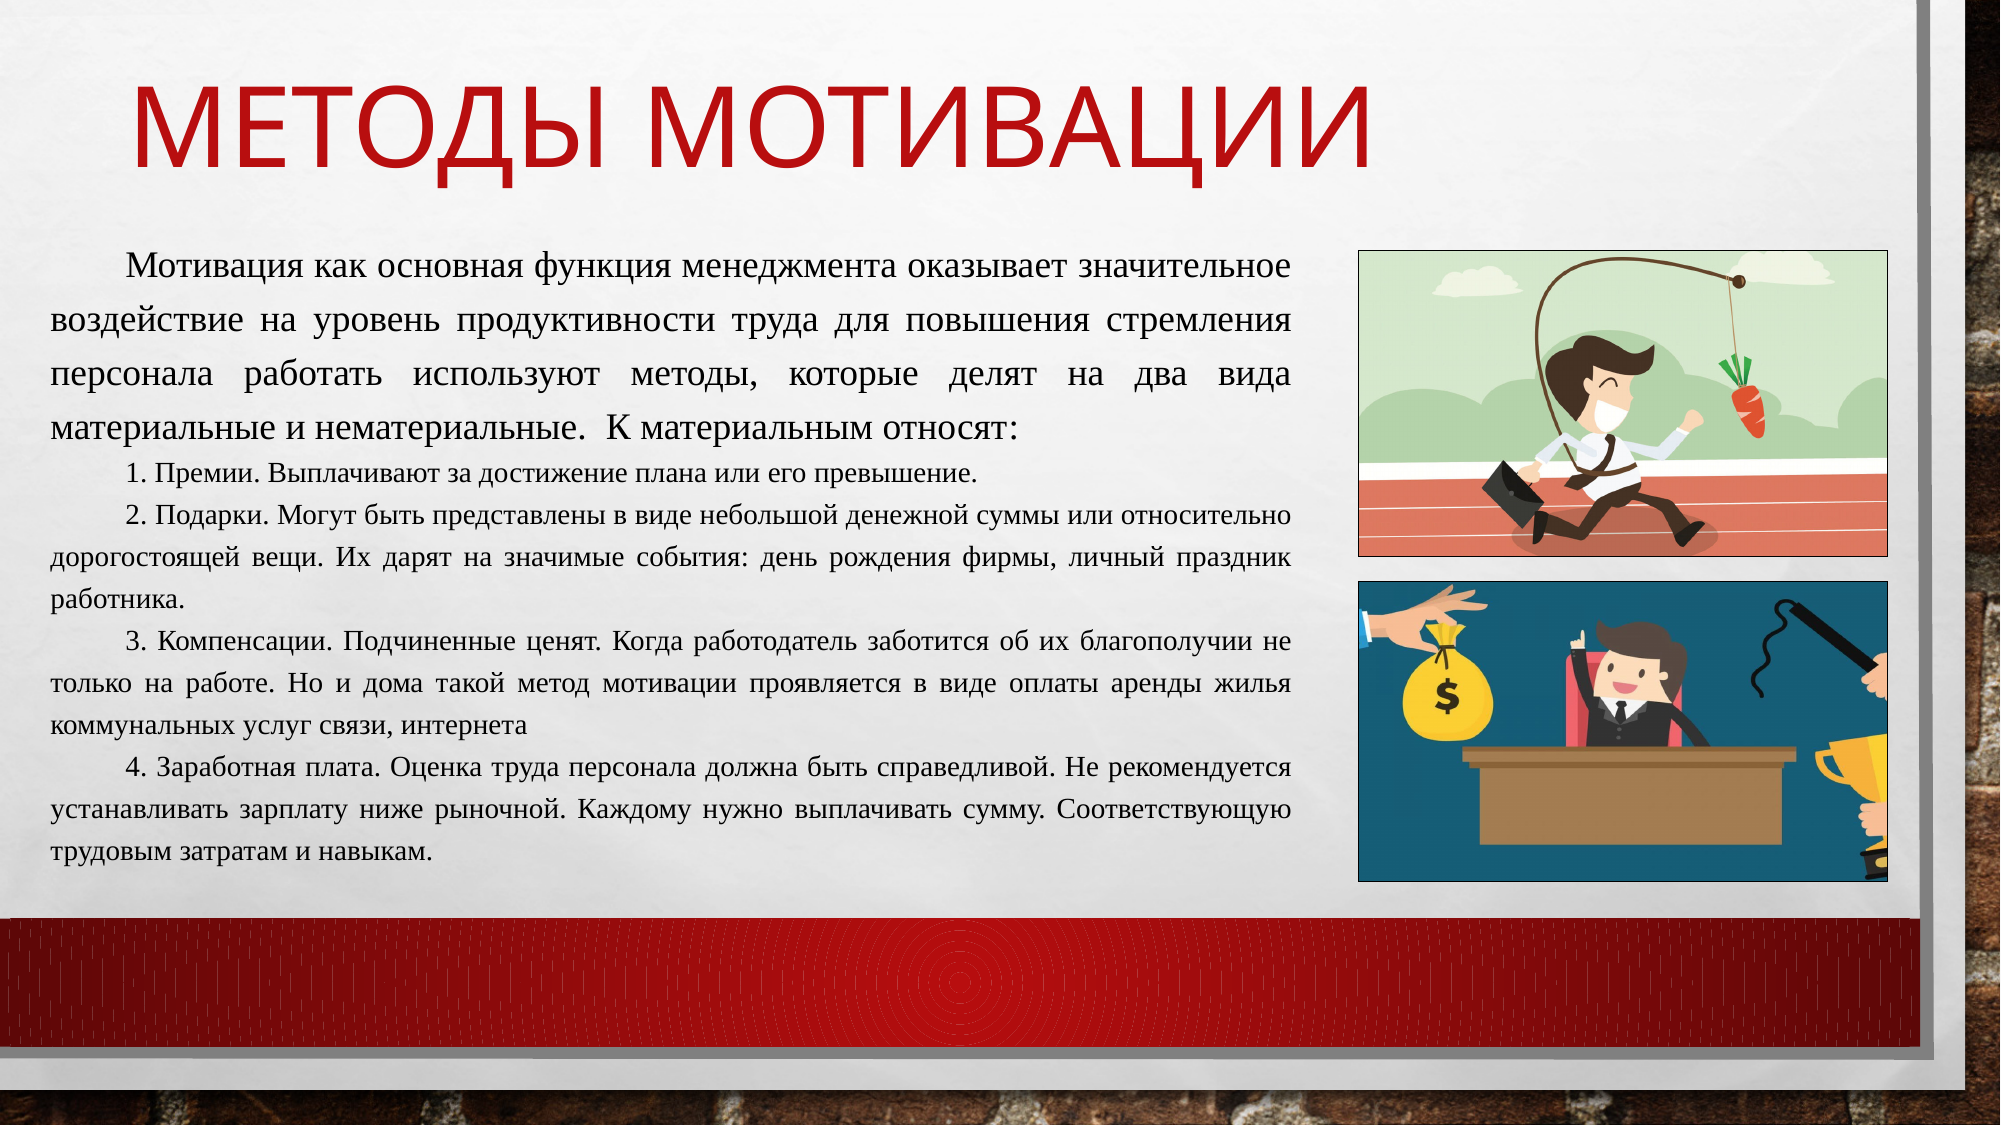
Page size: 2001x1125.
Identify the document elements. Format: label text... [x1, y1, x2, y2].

list Мотивация как основная функция менеджмента оказывает значительное воздействие на уровень продуктивности труда для повышения стремления персонала работать используют методы, которые делят на два вида материальные и нематериальные. К материальным относят: 1. Премии. Выплачивают за достижение плана или его превышение. 2. Подарки. Могут быть представлены в виде небольшой денежной суммы или относительно дорогостоящей вещи. Их дарят на значимые события: день рождения фирмы, личный праздник работника. 3. Компенсации. Подчиненные ценят. Когда работодатель заботится об их благополучии не только на работе. Но и дома такой метод мотивации проявляется в виде оплаты аренды жилья коммунальных услуг связи, интернета 4. Заработная плата. Оценка труда персонала должна быть справедливой. Не рекомендуется устанавливать зарплату ниже рыночной. Каждому нужно выплачивать сумму. Соответствующую трудовым затратам и навыкам. [35, 205, 1308, 892]
picture [1358, 250, 1889, 557]
picture [1358, 581, 1889, 882]
picture [0, 0, 2000, 1125]
title Методы мотивации [112, 36, 1818, 226]
